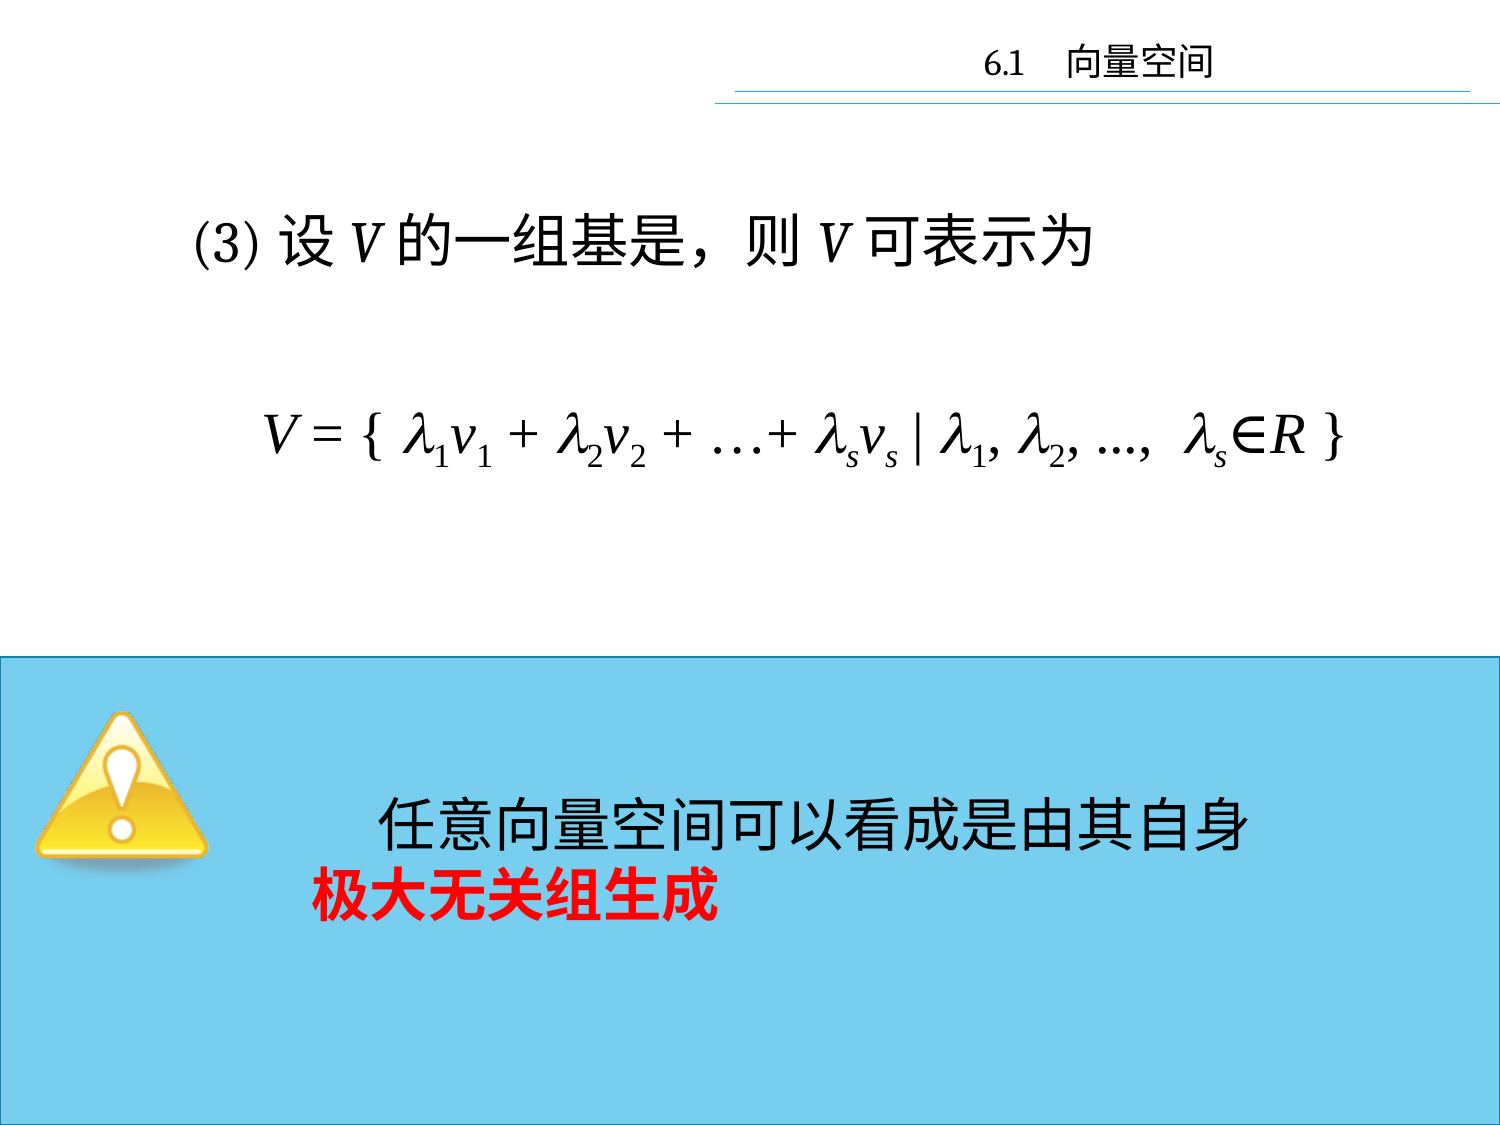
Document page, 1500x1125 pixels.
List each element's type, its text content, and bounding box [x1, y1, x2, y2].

text_box 任意向量空间可以看成是由其自身 极大无关组生成 [297, 780, 1313, 936]
text_box V = { l1v1 + l2v2 + …+ lsvs | l1, l2, ..., ls∈R } [205, 387, 1405, 482]
text_box [0, 656, 1500, 1125]
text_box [714, 30, 1500, 104]
picture [29, 692, 216, 879]
